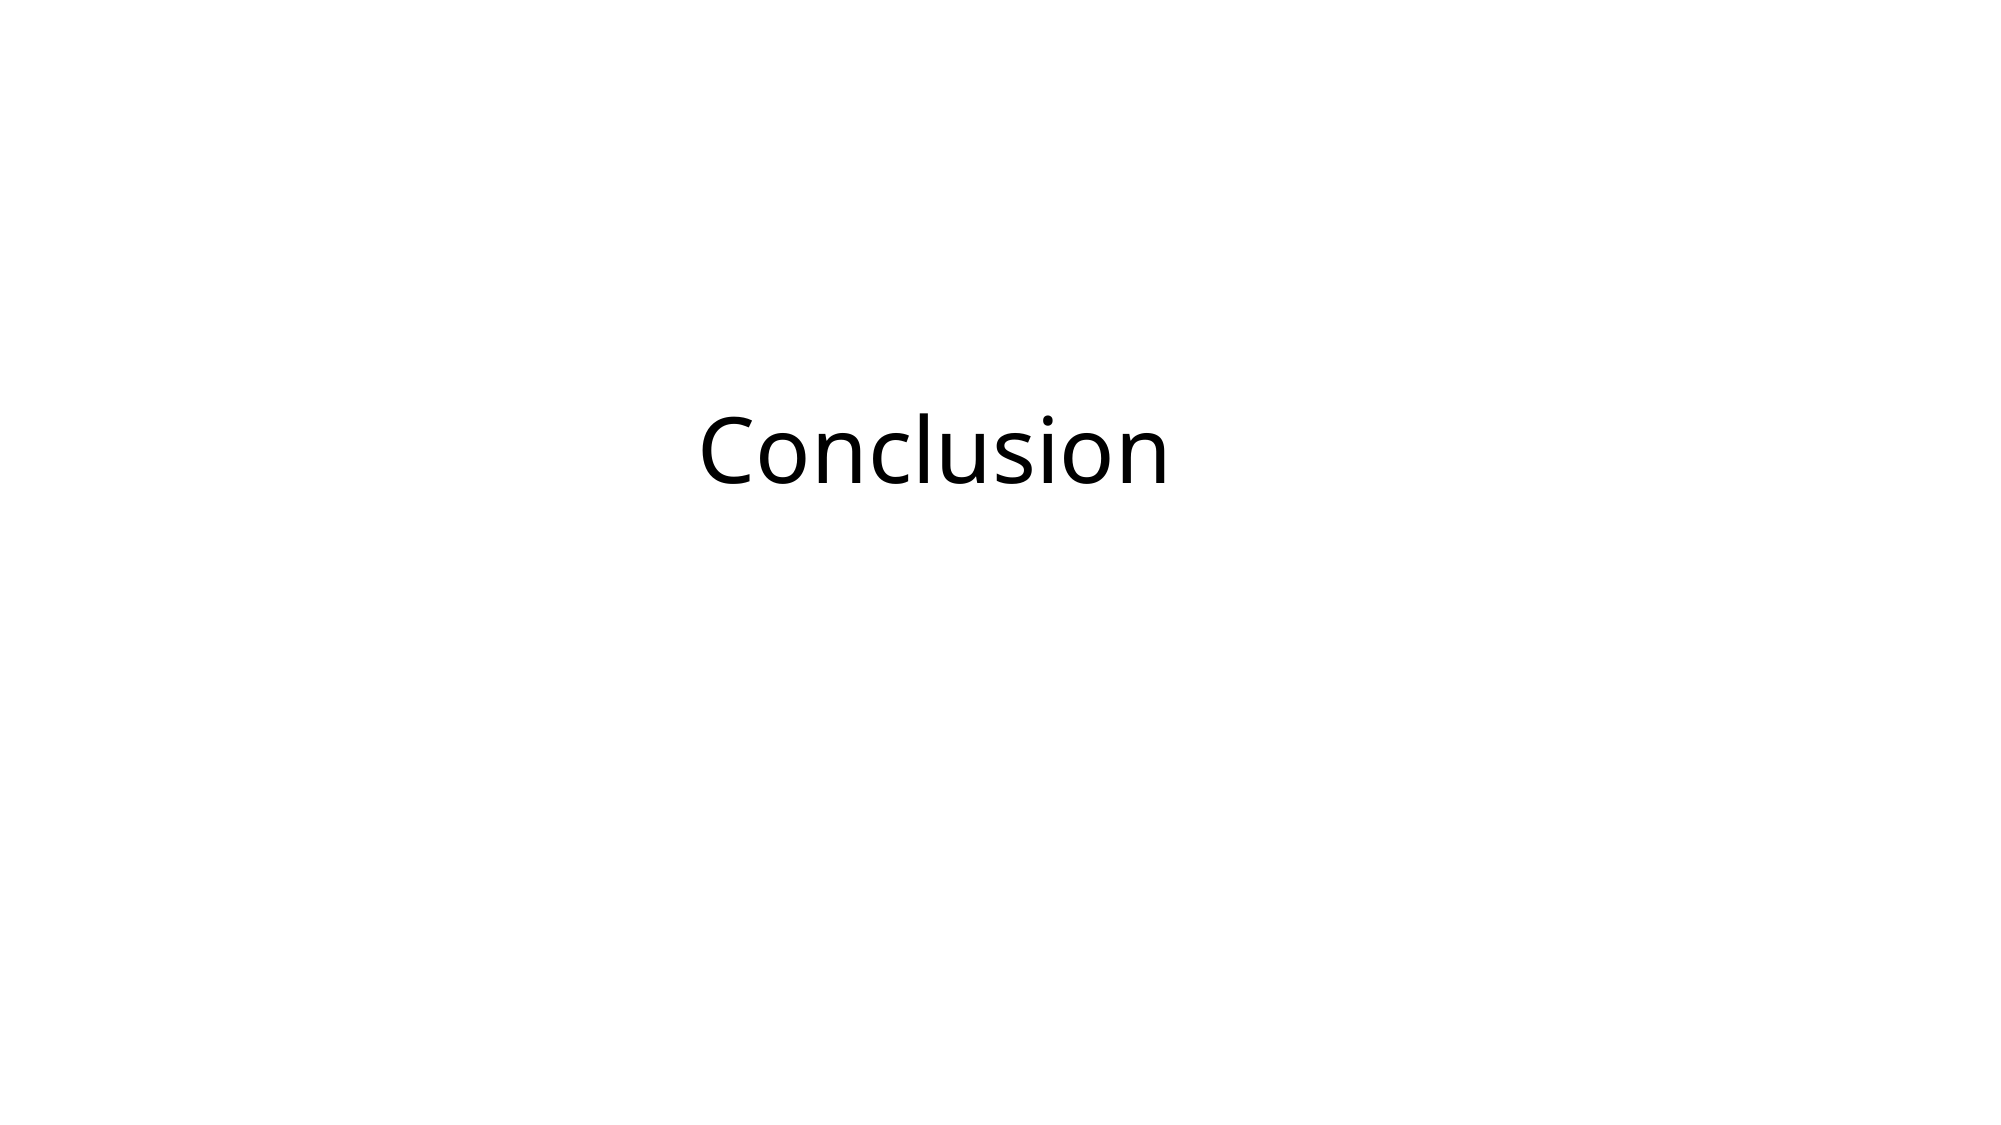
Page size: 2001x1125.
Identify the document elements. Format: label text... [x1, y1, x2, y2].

title Conclusion [72, 345, 1798, 563]
